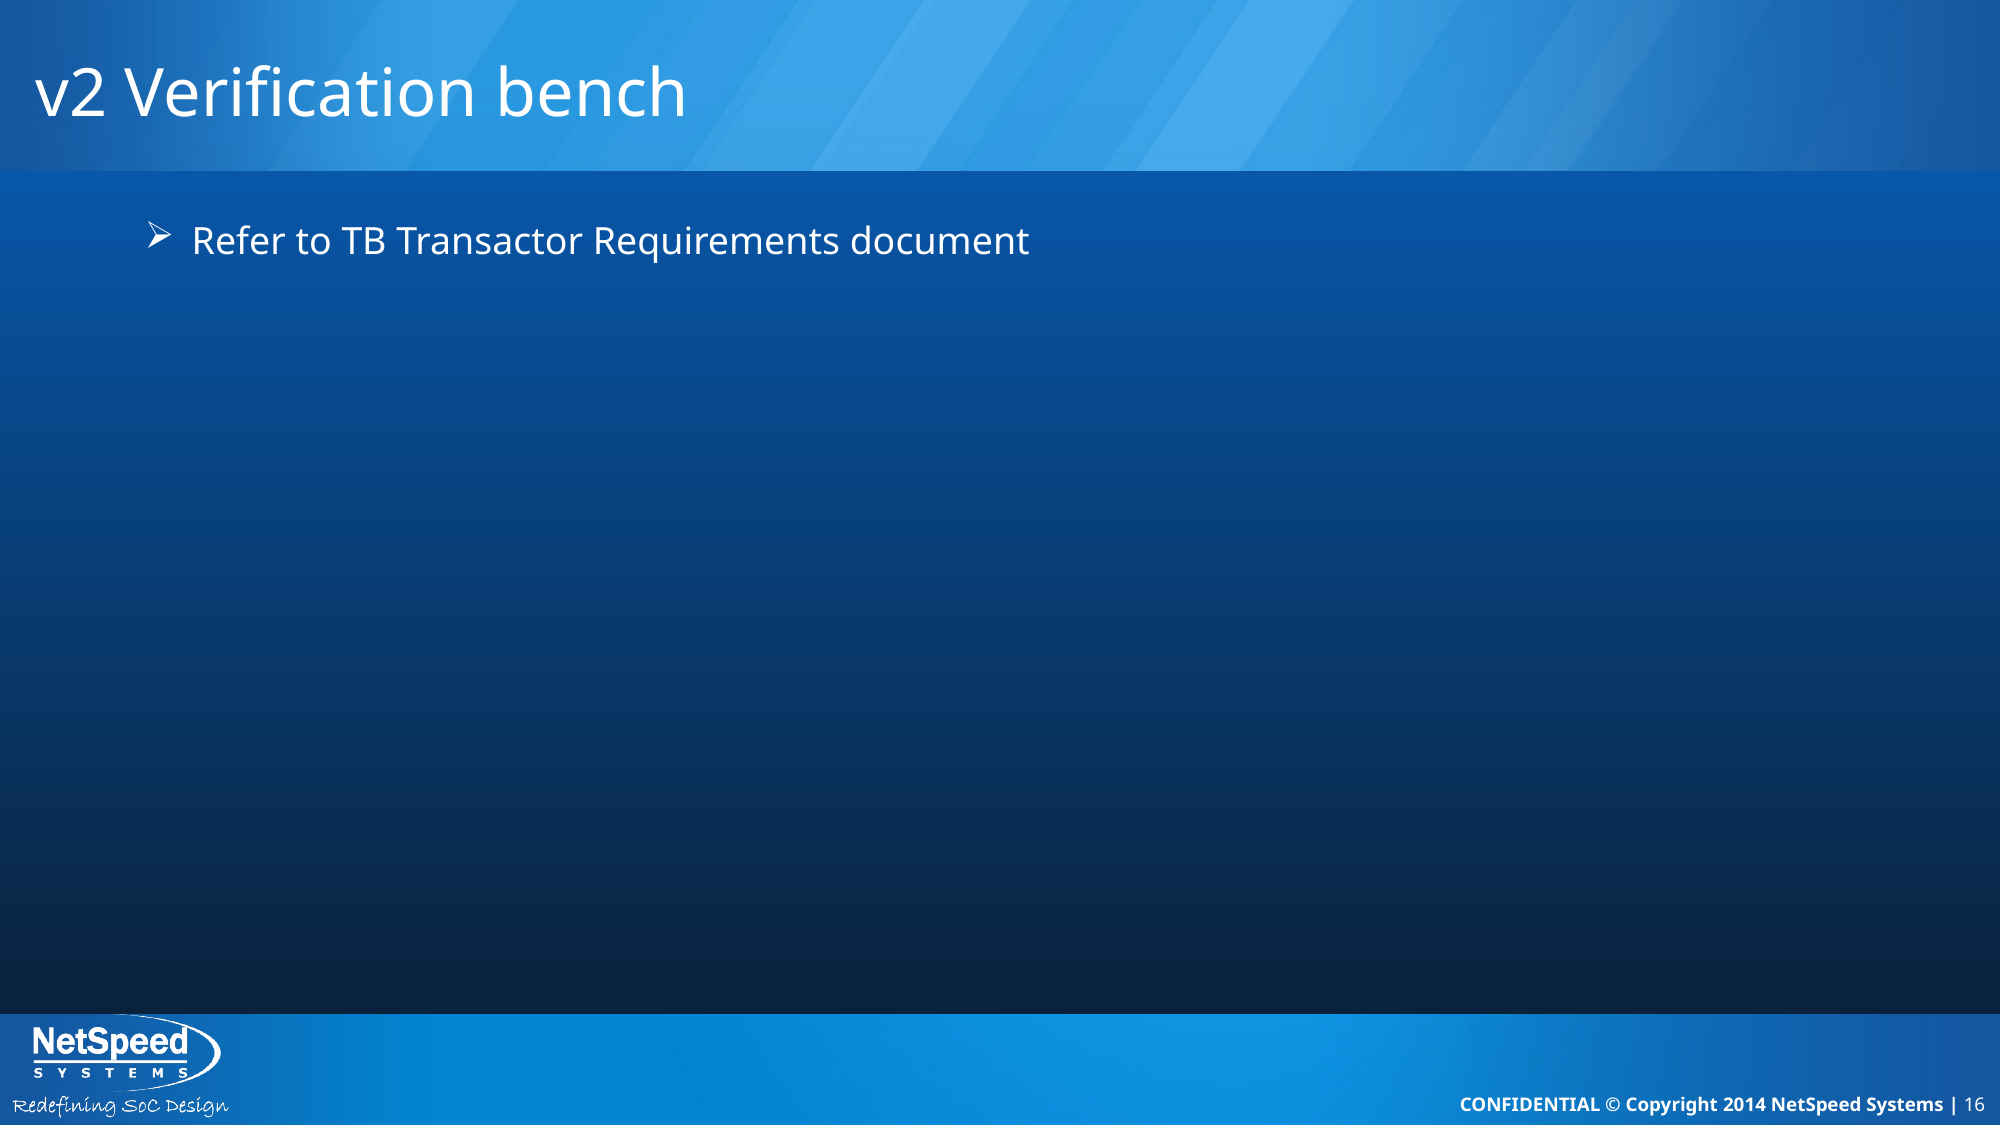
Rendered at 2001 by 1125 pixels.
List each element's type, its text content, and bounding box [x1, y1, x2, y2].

title v2 Verification bench [20, 41, 1908, 138]
picture [0, 1, 2000, 171]
text_box [0, 171, 2000, 1014]
text_box Refer to TB Transactor Requirements document [130, 209, 1666, 315]
picture [0, 1014, 2000, 1125]
